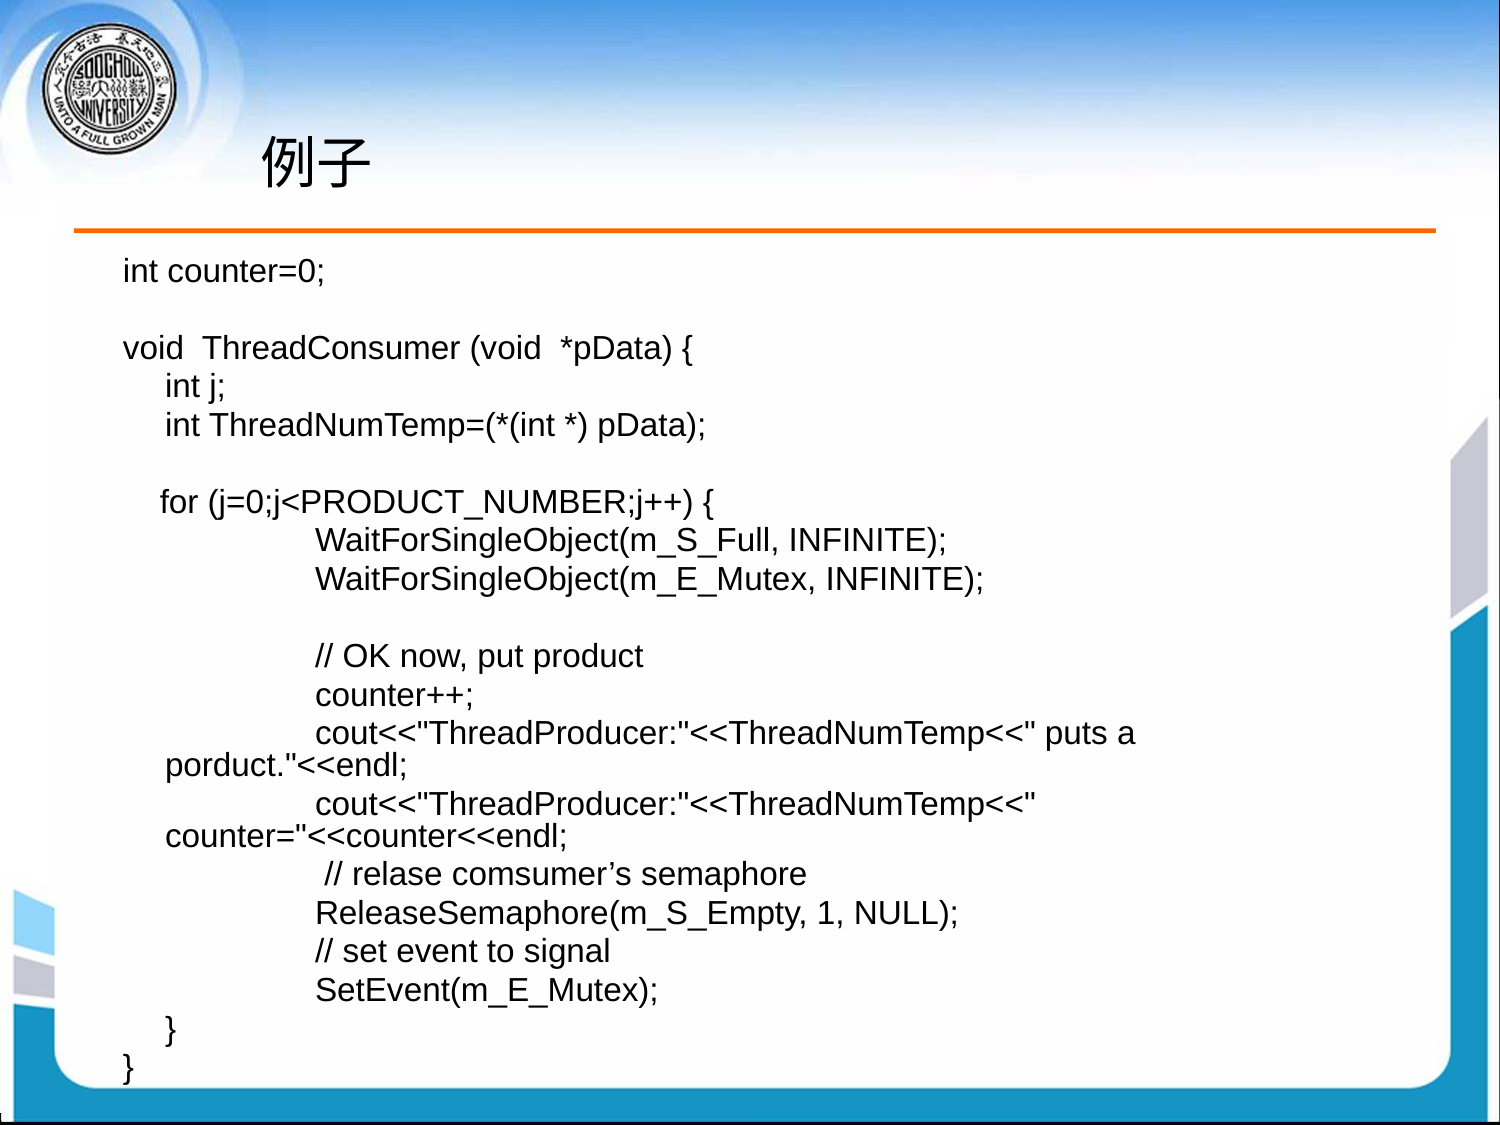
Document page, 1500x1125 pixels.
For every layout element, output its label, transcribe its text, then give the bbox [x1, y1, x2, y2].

picture [0, 0, 1500, 1125]
list int counter=0; void ThreadConsumer (void *pData) { int j; int ThreadNumTemp=(*(int *) pData); for (j=0;j<PRODUCT_NUMBER;j++) { WaitForSingleObject(m_S_Full, INFINITE); WaitForSingleObject(m_E_Mutex, INFINITE); // OK now, put product counter++; cout<<"ThreadProducer:"<<ThreadNumTemp<<" puts a porduct."<<endl; cout<<"ThreadProducer:"<<ThreadNumTemp<<" counter="<<counter<<endl; // relase comsumer’s semaphore ReleaseSemaphore(m_S_Empty, 1, NULL); // set event to signal SetEvent(m_E_Mutex); } } [107, 248, 1383, 1012]
title 例子 [245, 113, 1336, 210]
